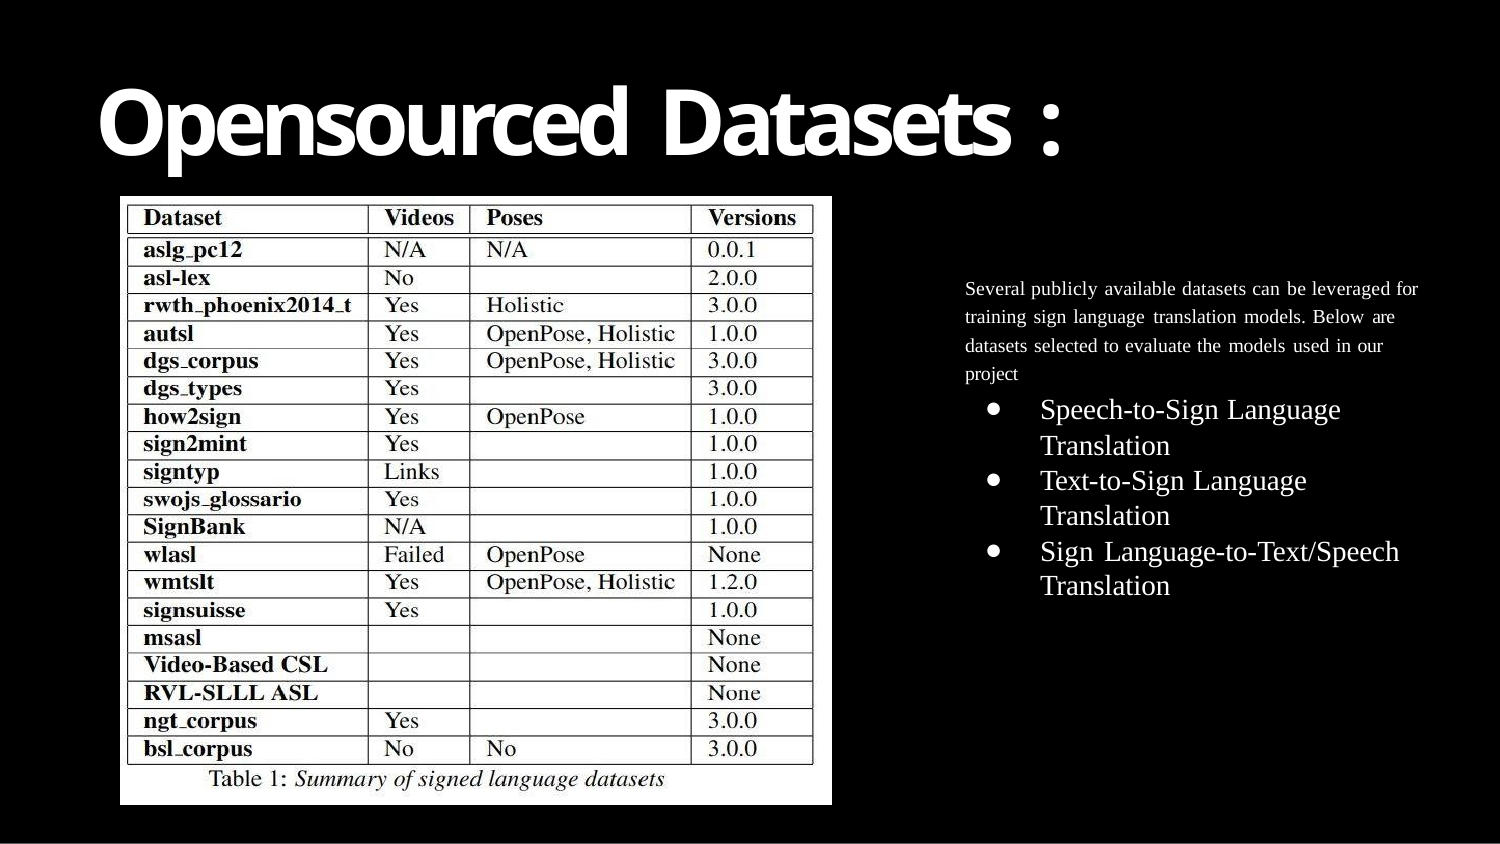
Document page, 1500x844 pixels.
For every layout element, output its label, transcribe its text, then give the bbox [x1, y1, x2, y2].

picture [120, 196, 832, 805]
text_box Several publicly available datasets can be leveraged for training sign language translation models. Below are datasets selected to evaluate the models used in our project Speech-to-Sign Language Translation Text-to-Sign Language Translation Sign Language-to-Text/Speech Translation [963, 269, 1426, 602]
title Opensourced Datasets : [50, 0, 1169, 205]
